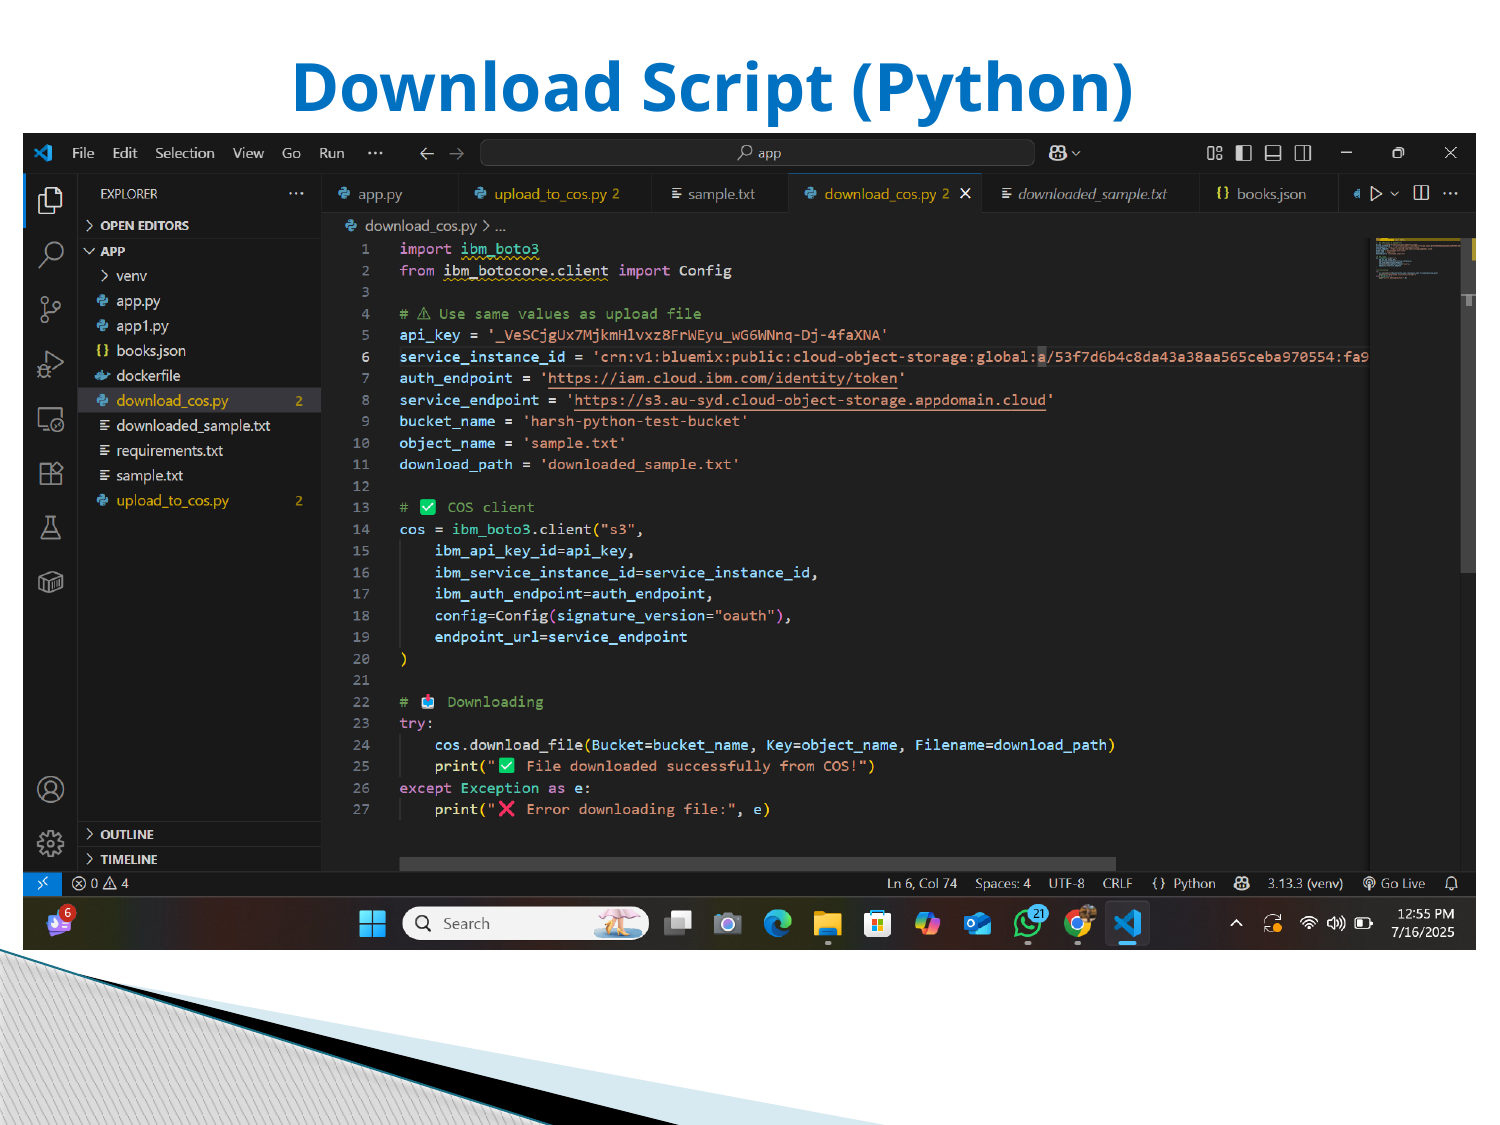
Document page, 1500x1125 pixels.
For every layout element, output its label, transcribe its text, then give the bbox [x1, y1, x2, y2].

text_box Download Script (Python) [237, 37, 1188, 133]
picture [23, 133, 1476, 951]
